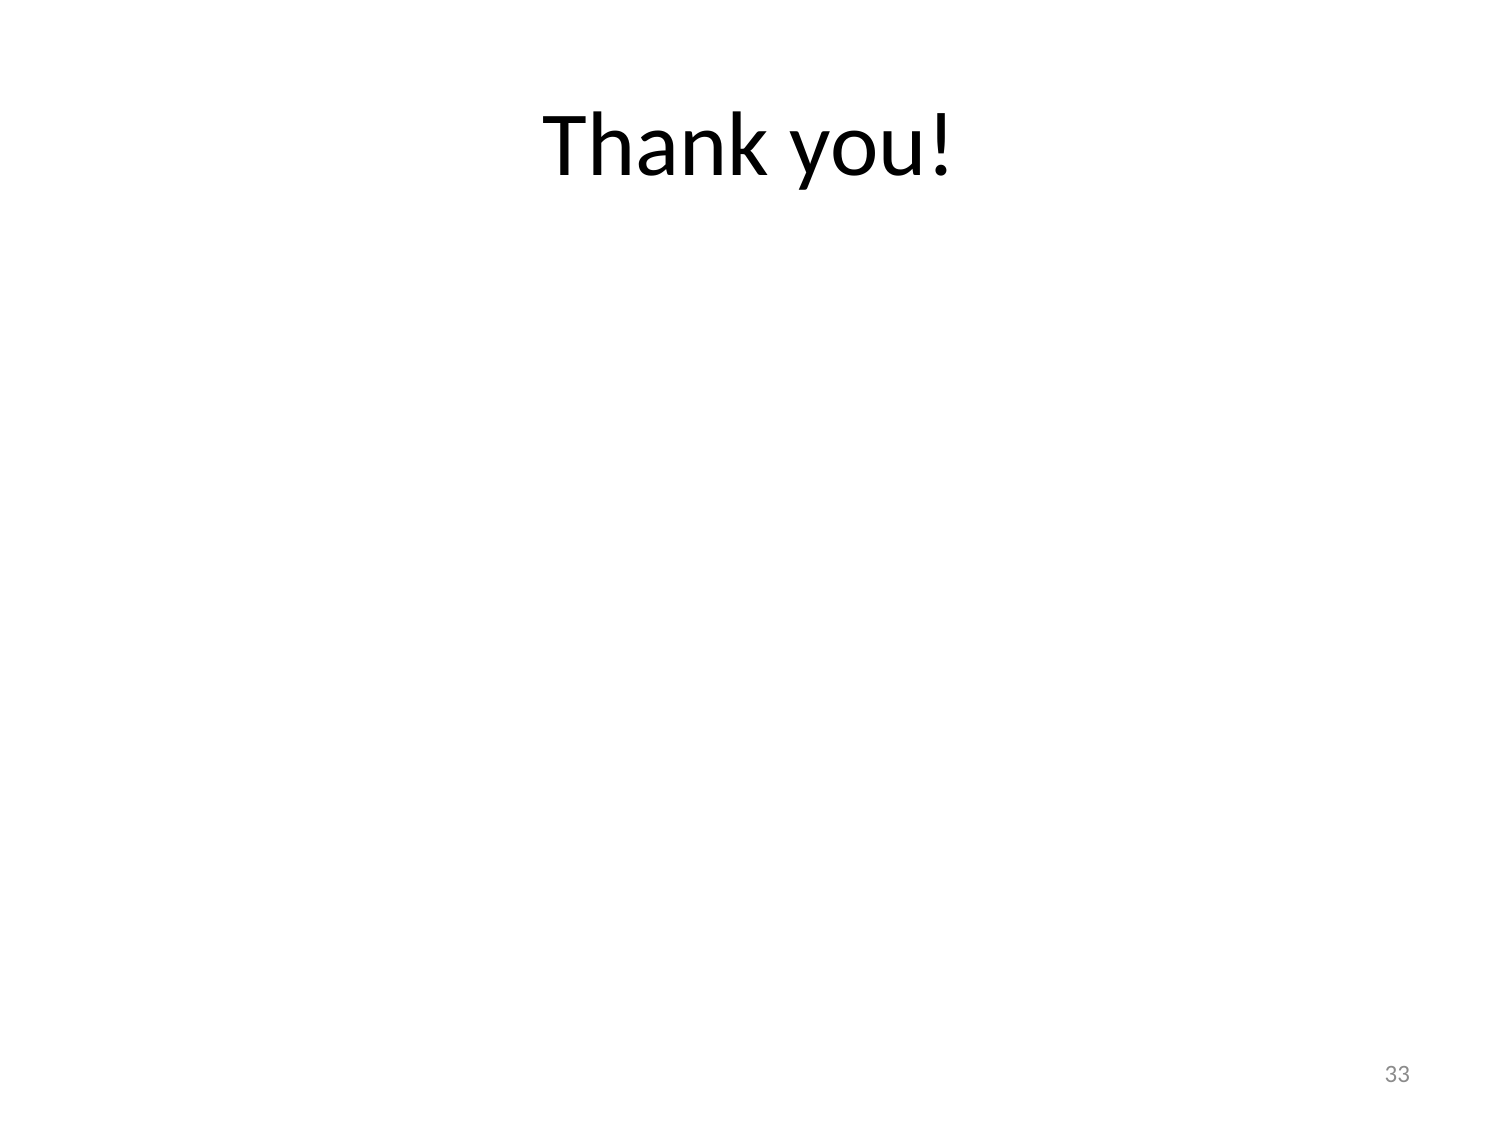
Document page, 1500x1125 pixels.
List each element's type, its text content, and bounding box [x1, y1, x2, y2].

slide_number 33 [1074, 1042, 1425, 1103]
title Thank you! [75, 45, 1425, 233]
